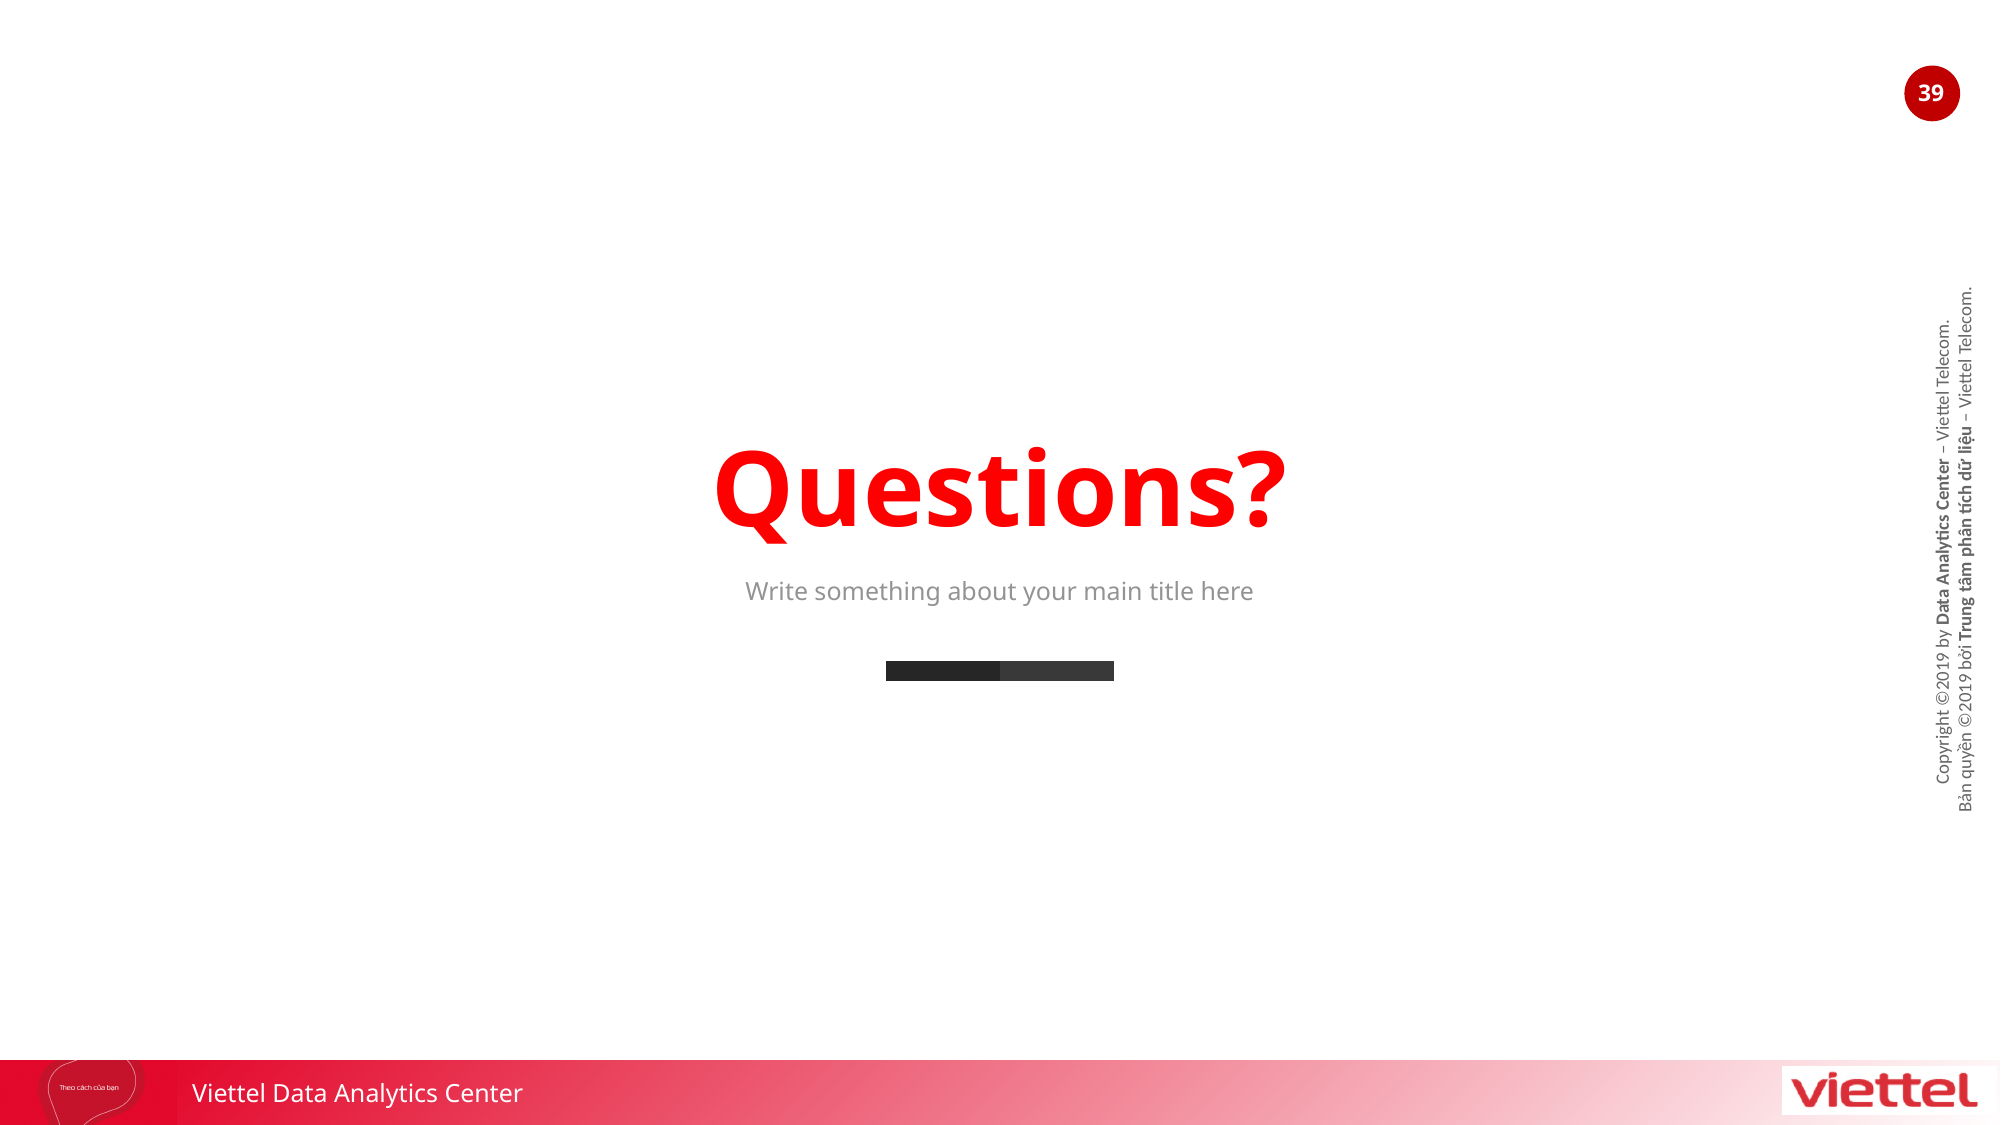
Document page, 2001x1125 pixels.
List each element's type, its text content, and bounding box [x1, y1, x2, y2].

picture [1782, 1066, 1997, 1115]
text_box Questions? [137, 422, 1863, 548]
picture [0, 1060, 178, 1125]
text_box Write something about your main title here [137, 575, 1863, 606]
